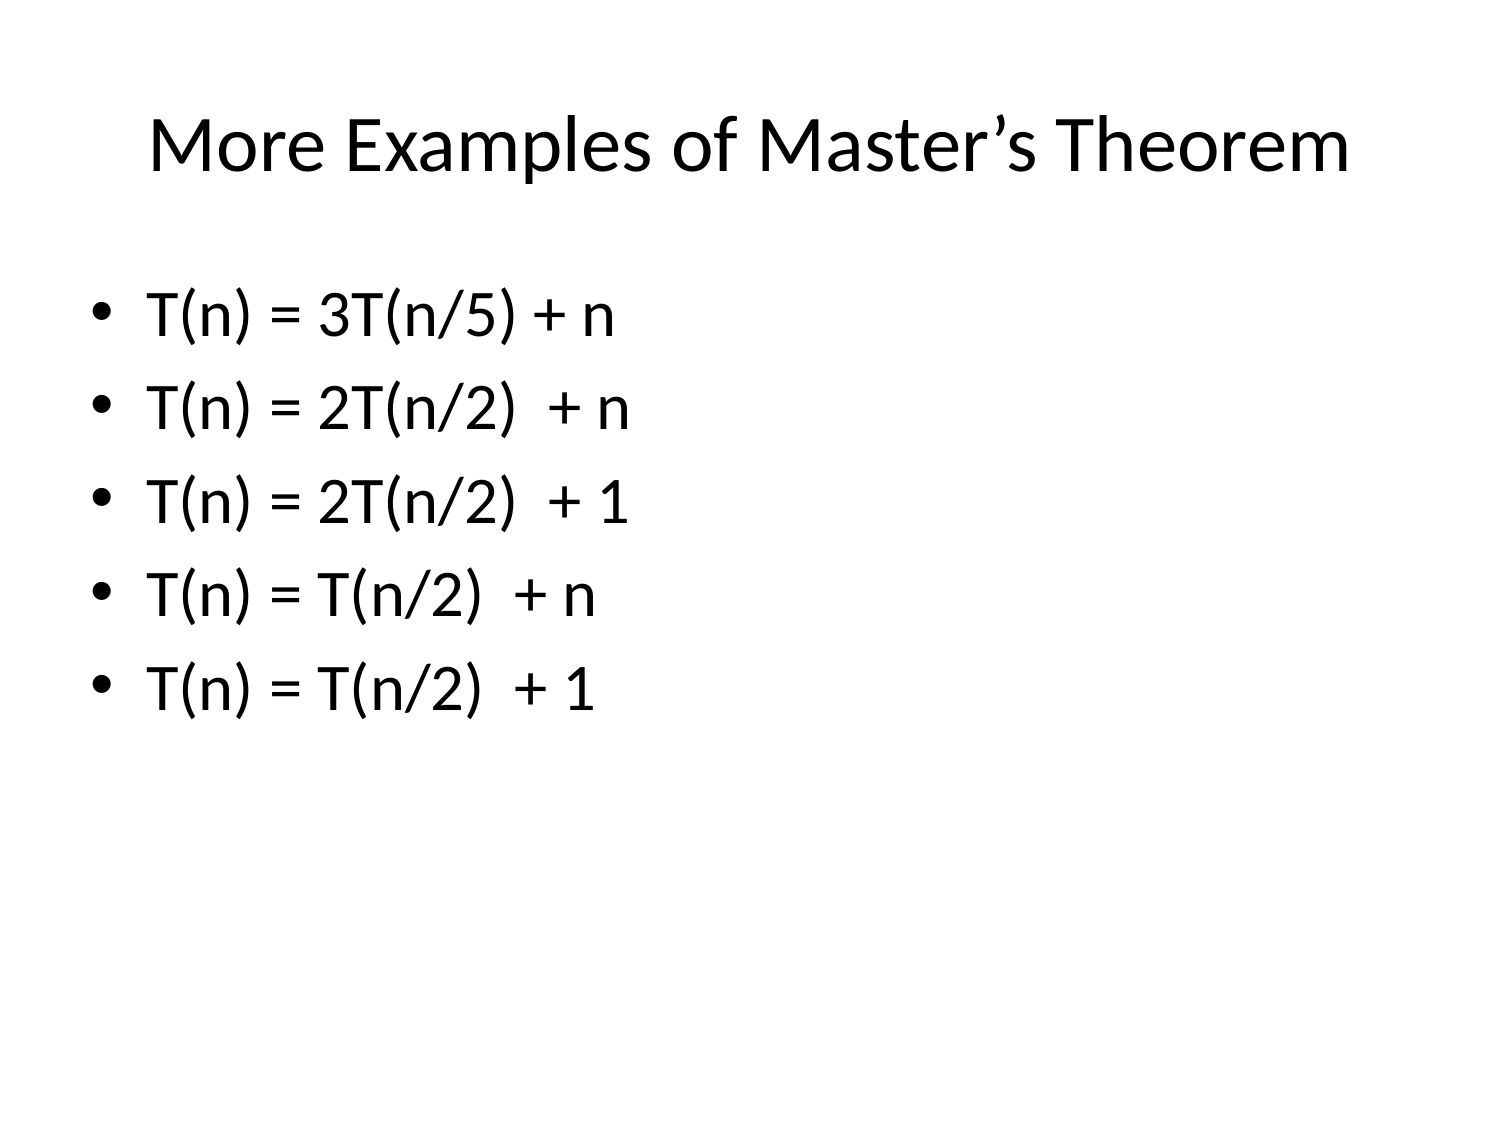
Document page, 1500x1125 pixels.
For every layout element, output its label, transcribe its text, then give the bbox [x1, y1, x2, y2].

title More Examples of Master’s Theorem [75, 45, 1425, 233]
list T(n) = 3T(n/5) + n T(n) = 2T(n/2) + n T(n) = 2T(n/2) + 1 T(n) = T(n/2) + n T(n) = T(n/2) + 1 [75, 262, 1425, 1005]
